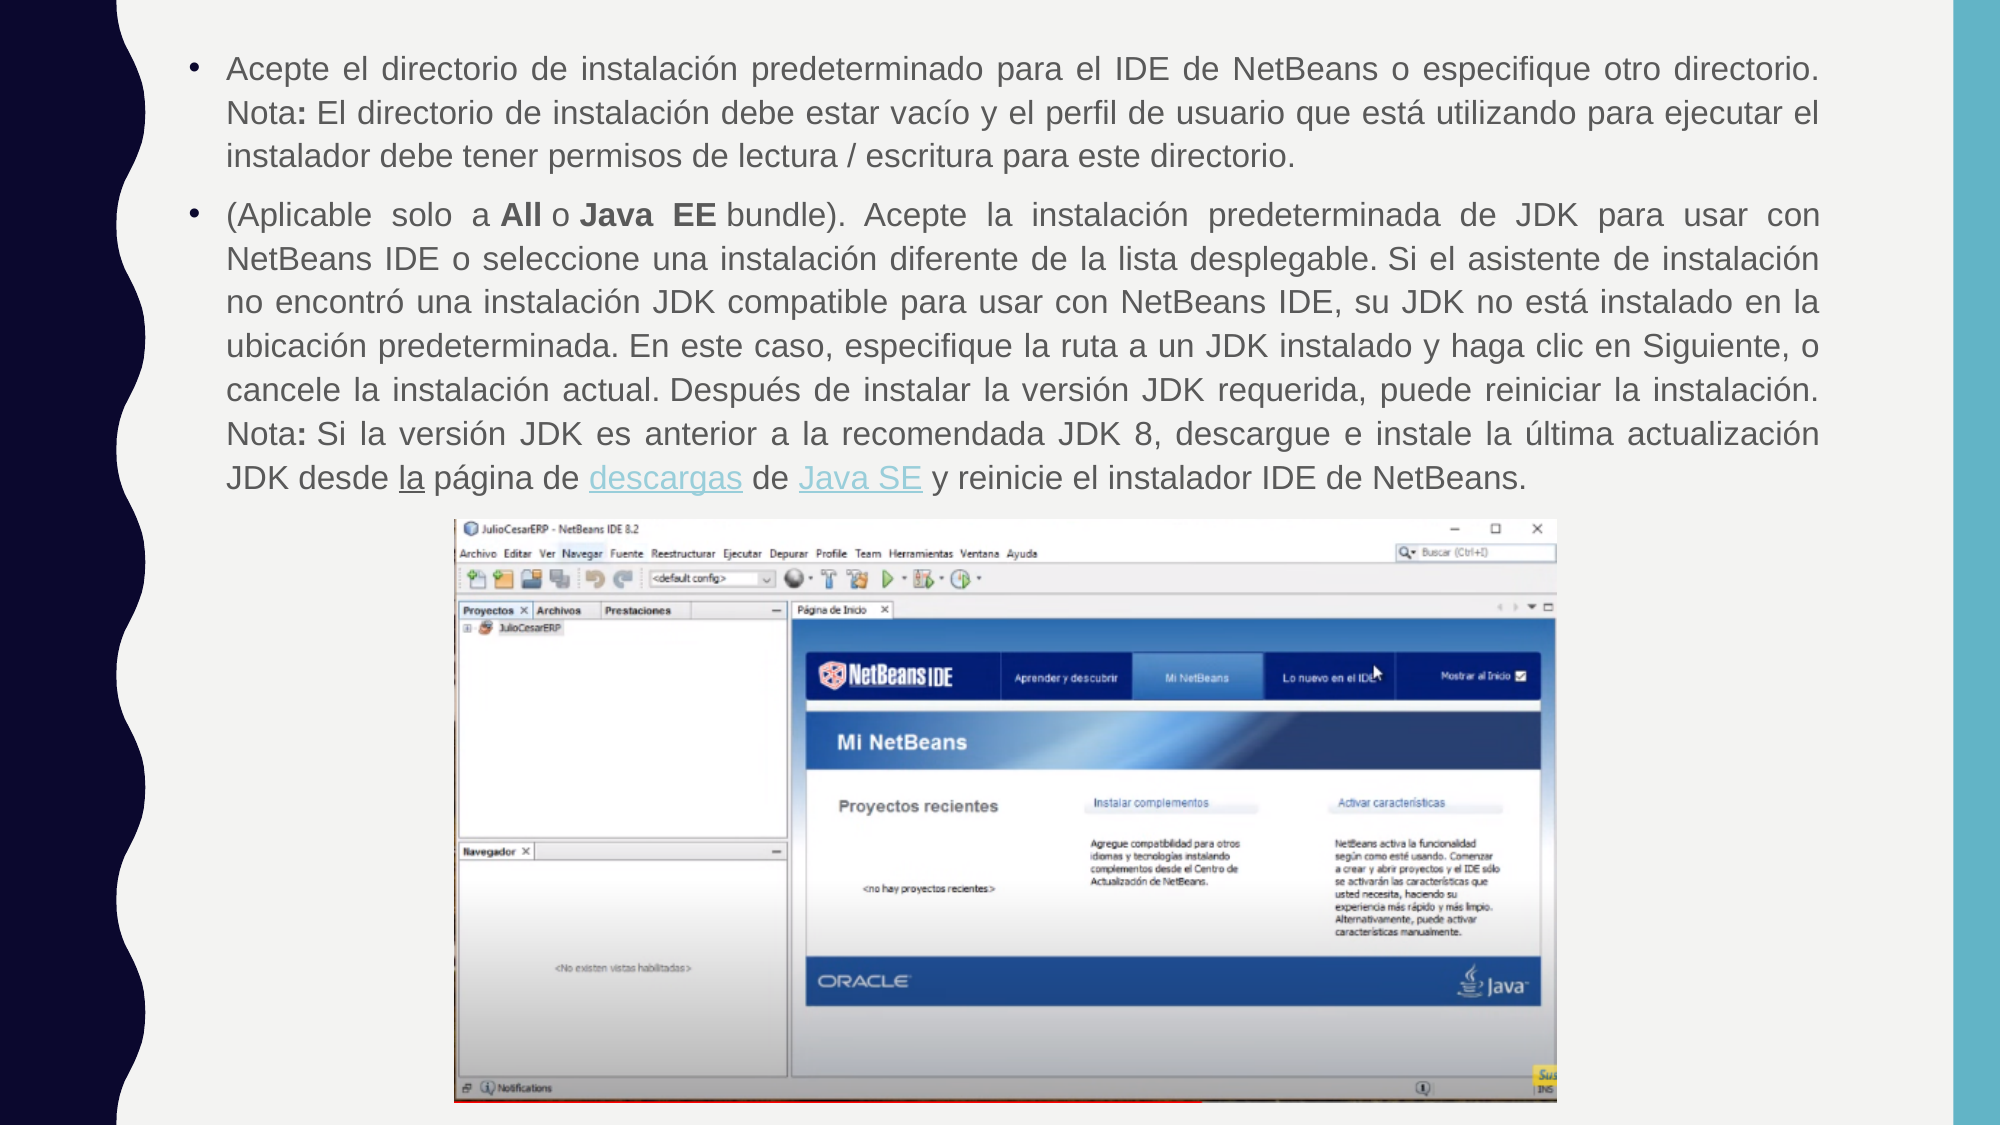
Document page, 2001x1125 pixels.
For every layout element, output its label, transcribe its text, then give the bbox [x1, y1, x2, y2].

picture [454, 519, 1557, 1103]
list Acepte el directorio de instalación predeterminado para el IDE de NetBeans o especifique otro directorio. Nota: El directorio de instalación debe estar vacío y el perfil de usuario que está utilizando para ejecutar el instalador debe tener permisos de lectura / escritura para este directorio. (Aplicable solo a All o Java EE bundle). Acepte la instalación predeterminada de JDK para usar con NetBeans IDE o seleccione una instalación diferente de la lista desplegable. Si el asistente de instalación no encontró una instalación JDK compatible para usar con NetBeans IDE, su JDK no está instalado en la ubicación predeterminada. En este caso, especifique la ruta a un JDK instalado y haga clic en Siguiente, o cancele la instalación actual. Después de instalar la versión JDK requerida, puede reiniciar la instalación. Nota: Si la versión JDK es anterior a la recomendada JDK 8, descargue e instale la última actualización JDK desde la página de descargas de Java SE y reinicie el instalador IDE de NetBeans. [173, 35, 1838, 612]
